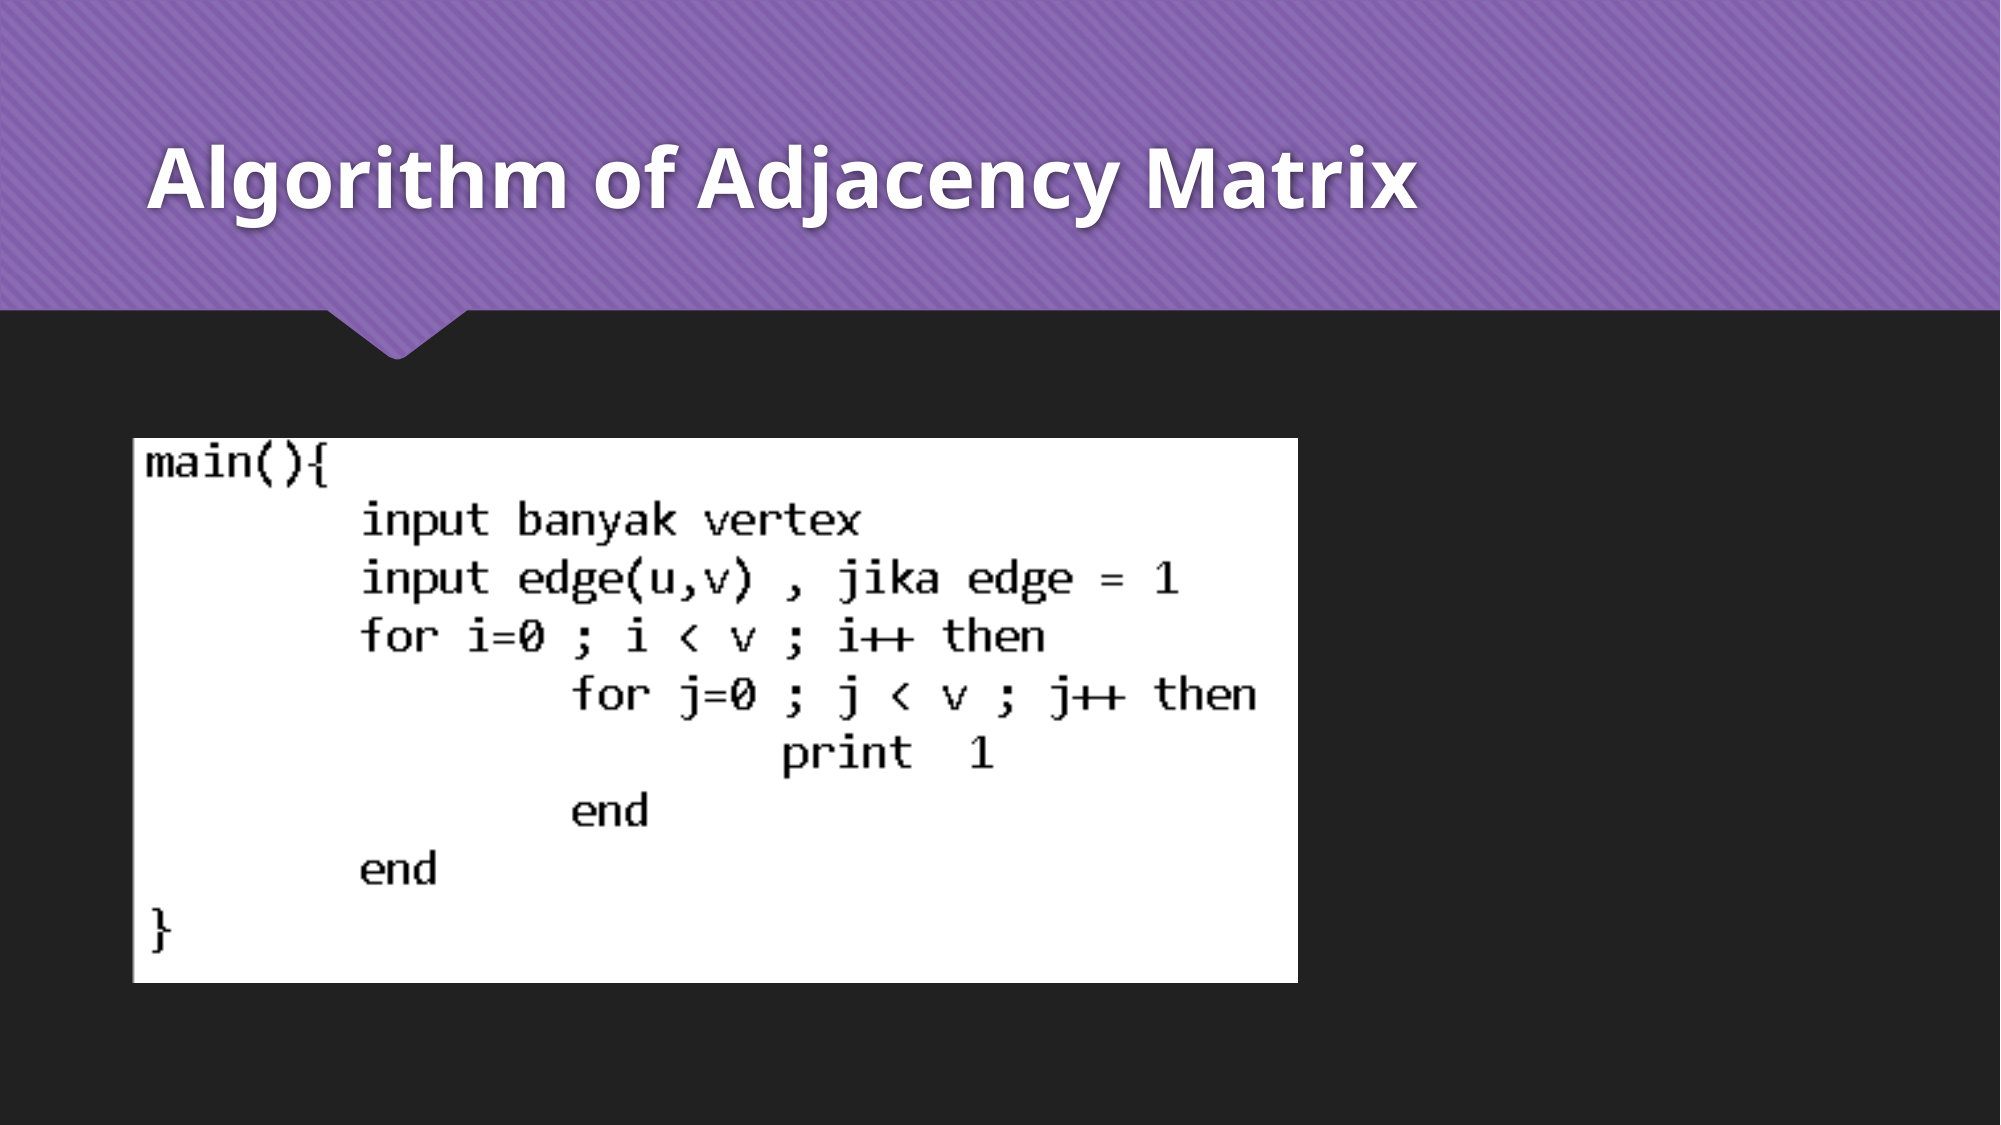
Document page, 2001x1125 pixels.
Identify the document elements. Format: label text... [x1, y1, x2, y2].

title Algorithm of Adjacency Matrix [132, 73, 1868, 233]
picture [132, 437, 1298, 983]
